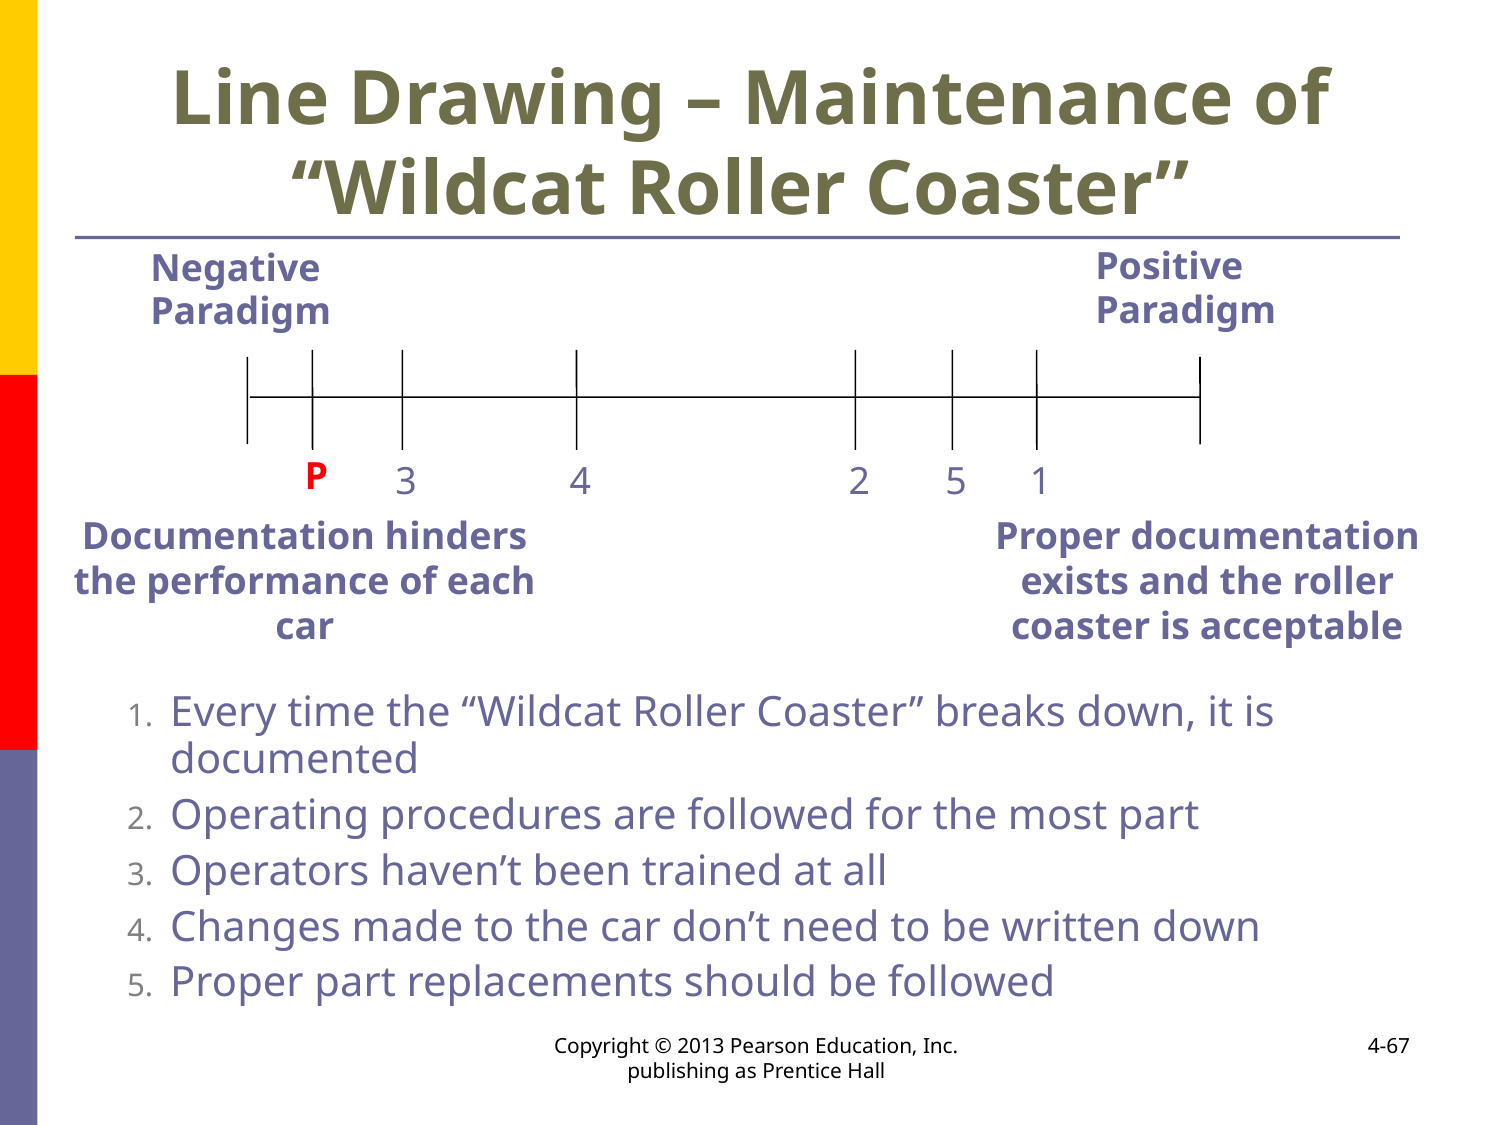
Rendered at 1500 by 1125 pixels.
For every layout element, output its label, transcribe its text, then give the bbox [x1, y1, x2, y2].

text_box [374, 349, 438, 511]
title Line Drawing – Maintenance of ‘‘Wildcat Roller Coaster’’ [75, 45, 1425, 233]
list Every time the ‘‘Wildcat Roller Coaster’’ breaks down, it is documented Operating procedures are followed for the most part Operators haven’t been trained at all Changes made to the car don’t need to be written down Proper part replacements should be followed [112, 680, 1412, 1024]
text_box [924, 349, 988, 511]
text_box Proper documentation exists and the roller coaster is acceptable [956, 504, 1459, 655]
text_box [548, 349, 612, 511]
text_box P [285, 444, 348, 505]
text_box Positive Paradigm [1080, 243, 1317, 325]
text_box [827, 349, 891, 511]
text_box Negative Paradigm [135, 244, 372, 327]
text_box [1009, 349, 1072, 511]
footer Copyright © 2013 Pearson Education, Inc. publishing as Prentice Hall [500, 1025, 1013, 1100]
slide_number 4-67 [1074, 1025, 1425, 1100]
text_box Documentation hinders the performance of each car [37, 504, 573, 655]
